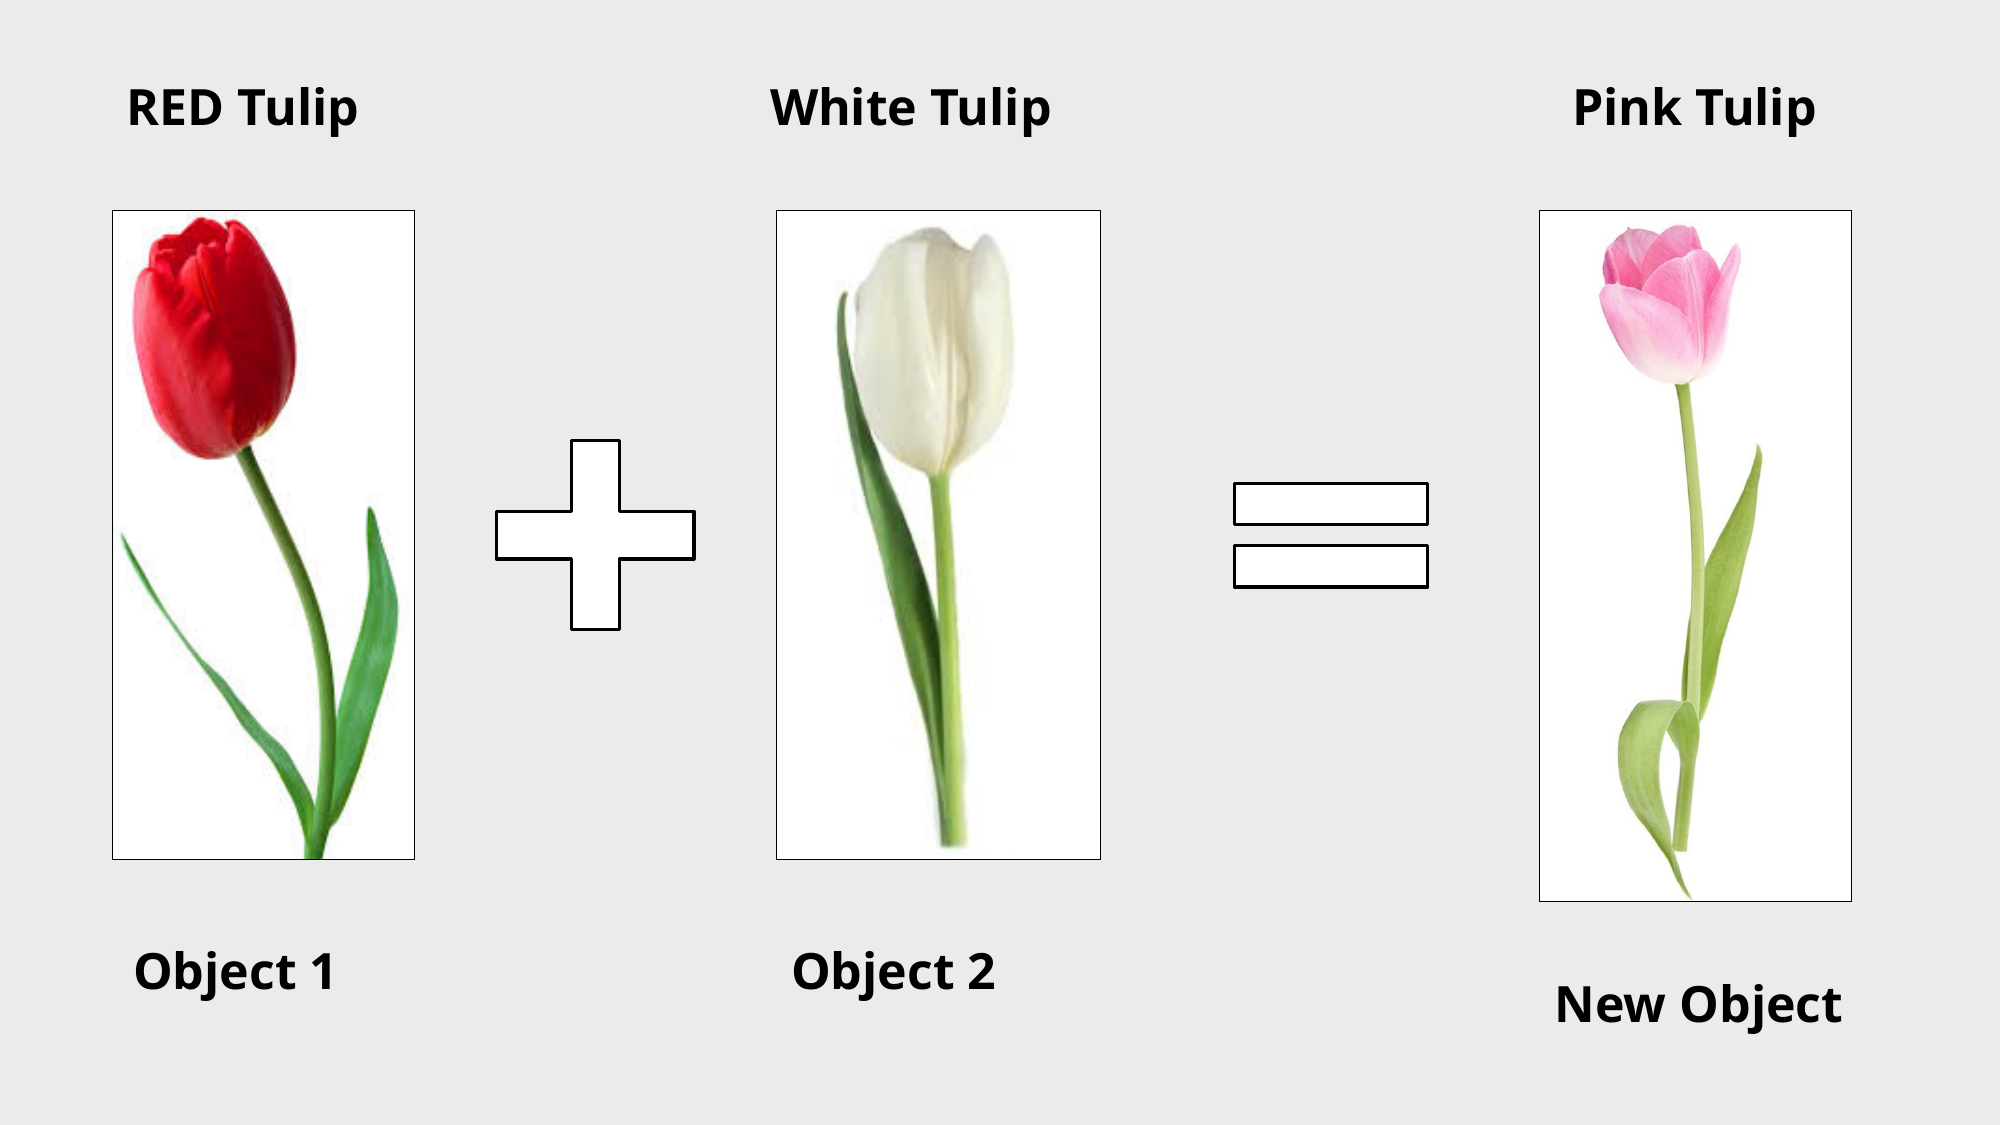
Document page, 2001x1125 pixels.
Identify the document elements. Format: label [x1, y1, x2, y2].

text_box [111, 67, 1941, 1067]
